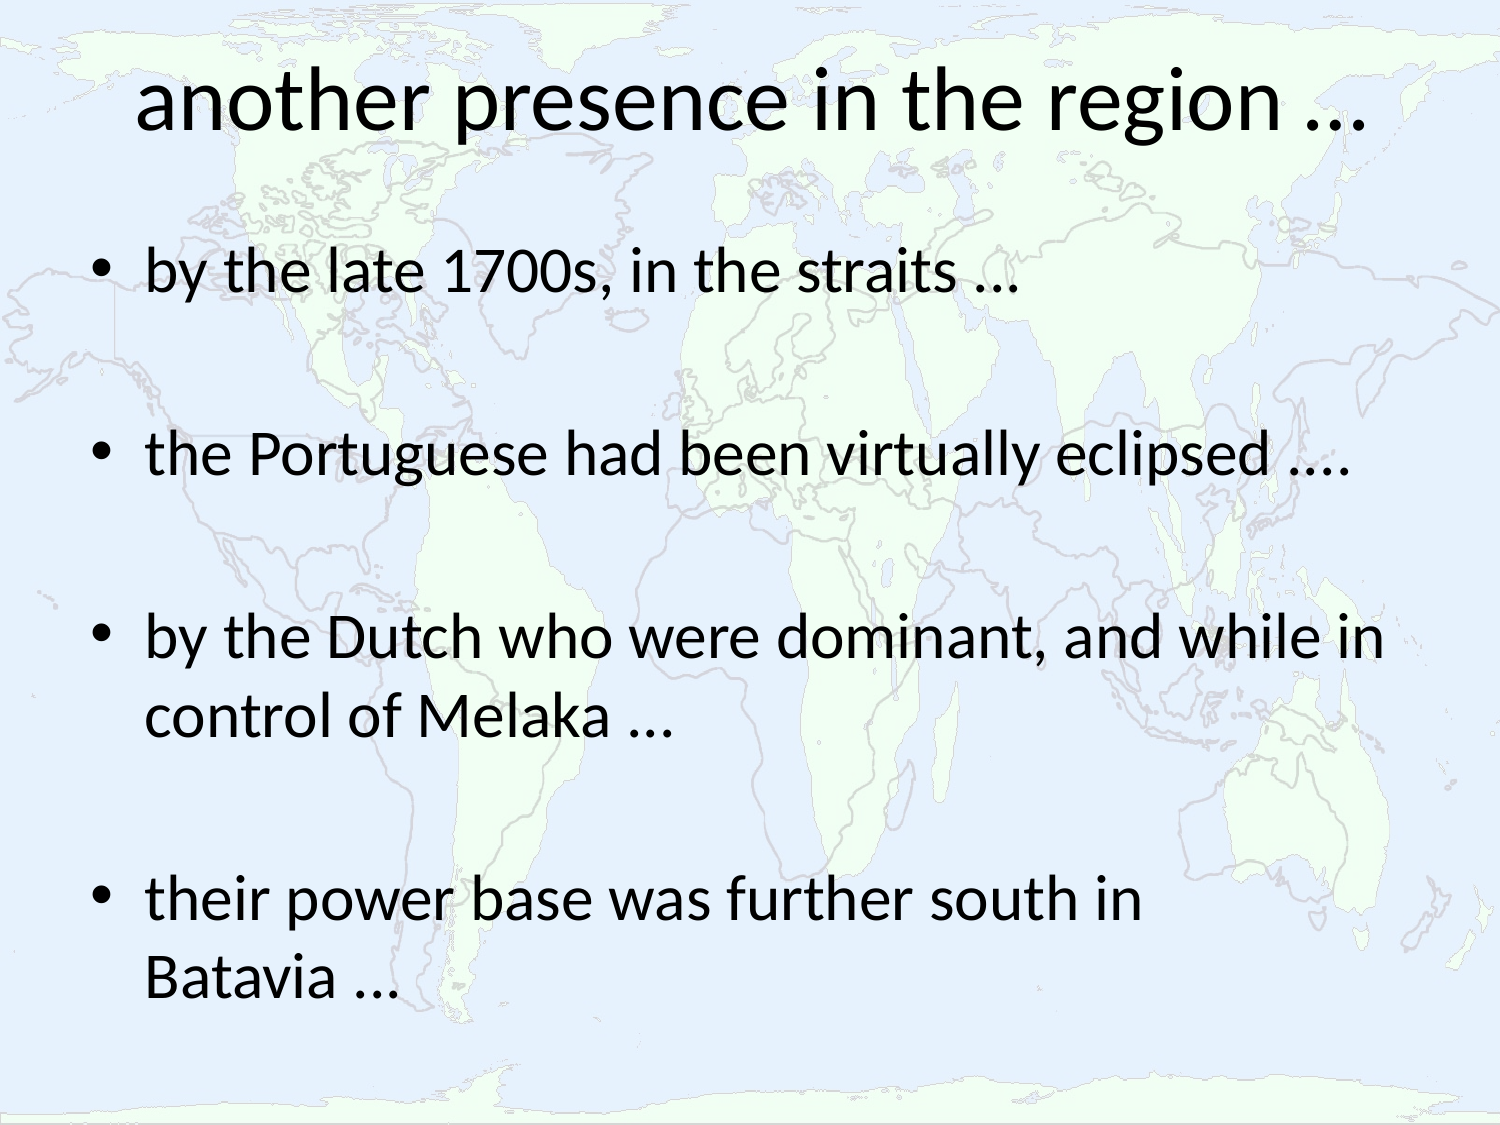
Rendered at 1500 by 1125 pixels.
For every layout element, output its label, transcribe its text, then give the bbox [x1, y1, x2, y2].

title another presence in the region … [77, 0, 1427, 188]
list by the late 1700s, in the straits ... the Portuguese had been virtually eclipsed .... by the Dutch who were dominant, and while in control of Melaka ... their power base was further south in Batavia ... [75, 219, 1425, 1024]
